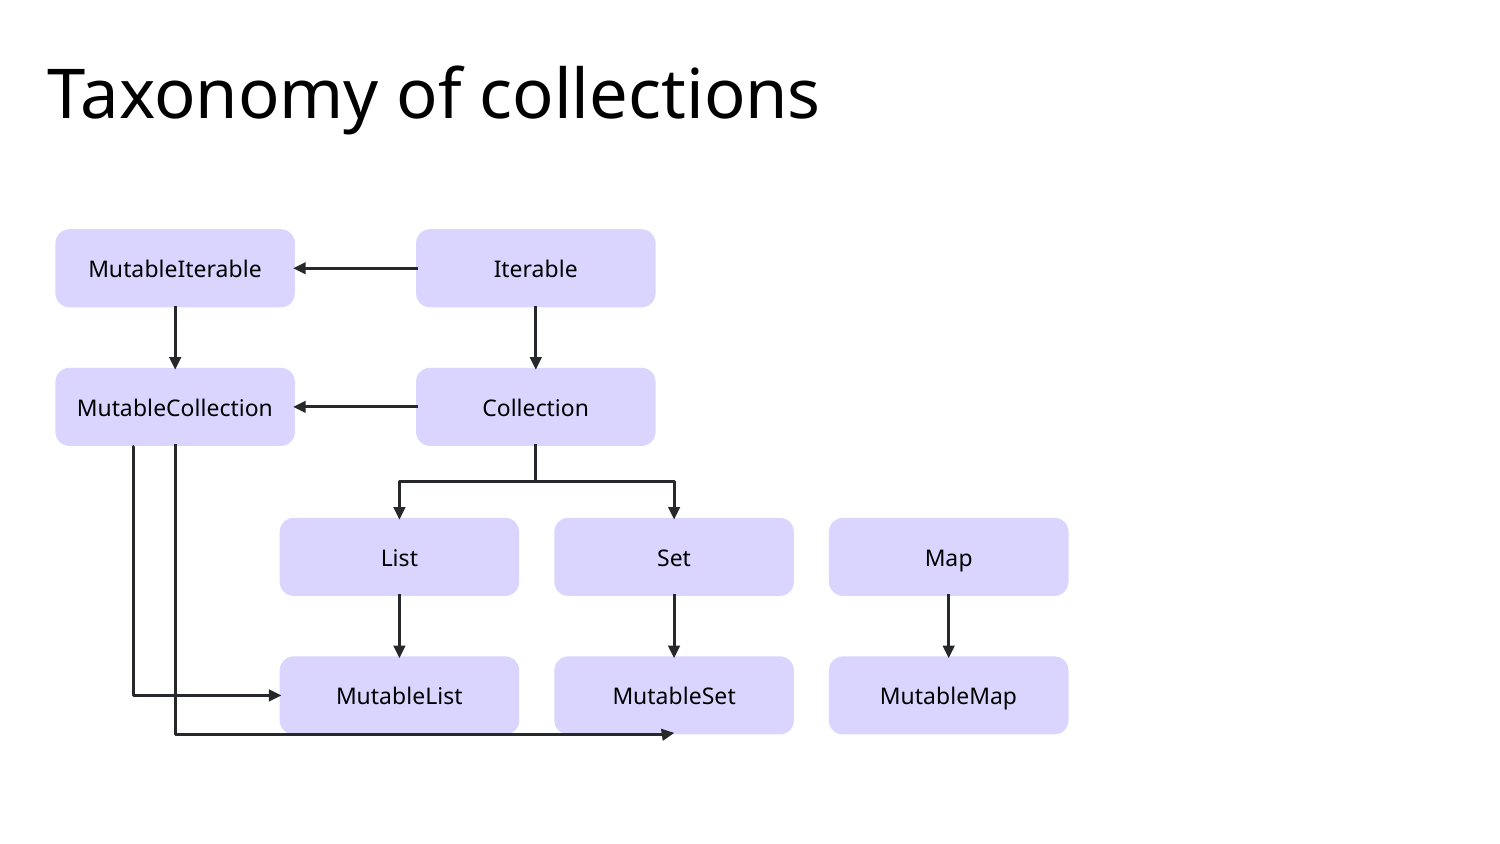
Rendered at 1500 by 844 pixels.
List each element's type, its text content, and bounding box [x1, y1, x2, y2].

text_box Map [830, 519, 1067, 595]
text_box MutableCollection [56, 369, 275, 445]
text_box MutableIterable [56, 230, 294, 306]
text_box Iterable [417, 230, 655, 306]
text_box Collection [574, 369, 655, 444]
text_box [574, 412, 643, 552]
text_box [280, 338, 570, 839]
title Taxonomy of collections [48, 48, 1443, 123]
text_box MutableSet [574, 657, 793, 733]
text_box MutableMap [830, 657, 1067, 733]
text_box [82, 496, 275, 646]
text_box Set [574, 519, 793, 595]
